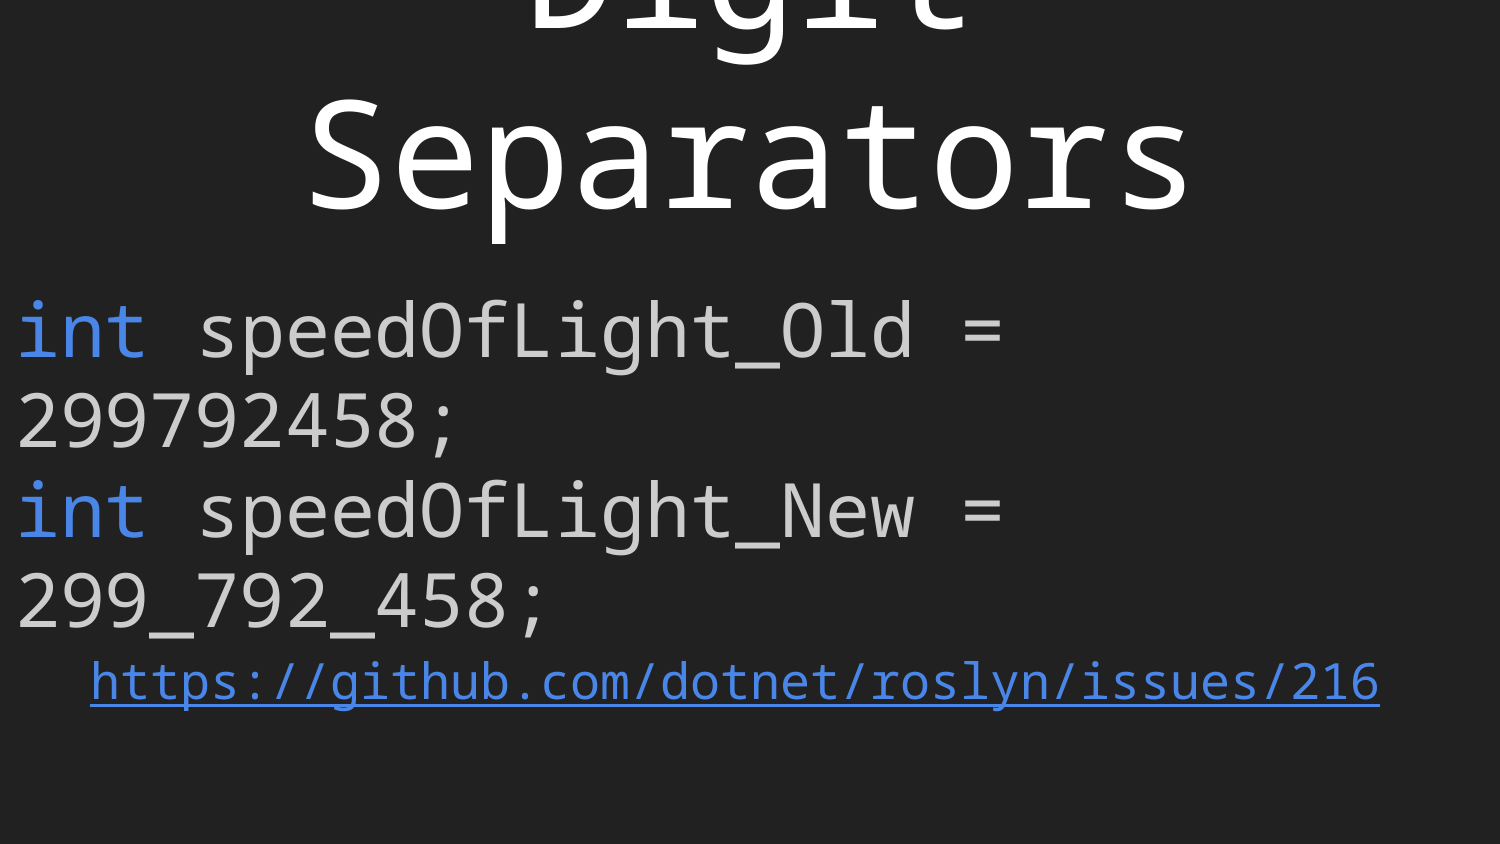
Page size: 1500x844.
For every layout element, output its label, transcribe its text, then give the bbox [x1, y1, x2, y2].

subtitle https://github.com/dotnet/roslyn/issues/216 [51, 634, 1449, 765]
title Digit Separators [51, 0, 1449, 254]
subtitle int speedOfLight_Old = 299792458; int speedOfLight_New = 299_792_458; [0, 267, 1500, 398]
